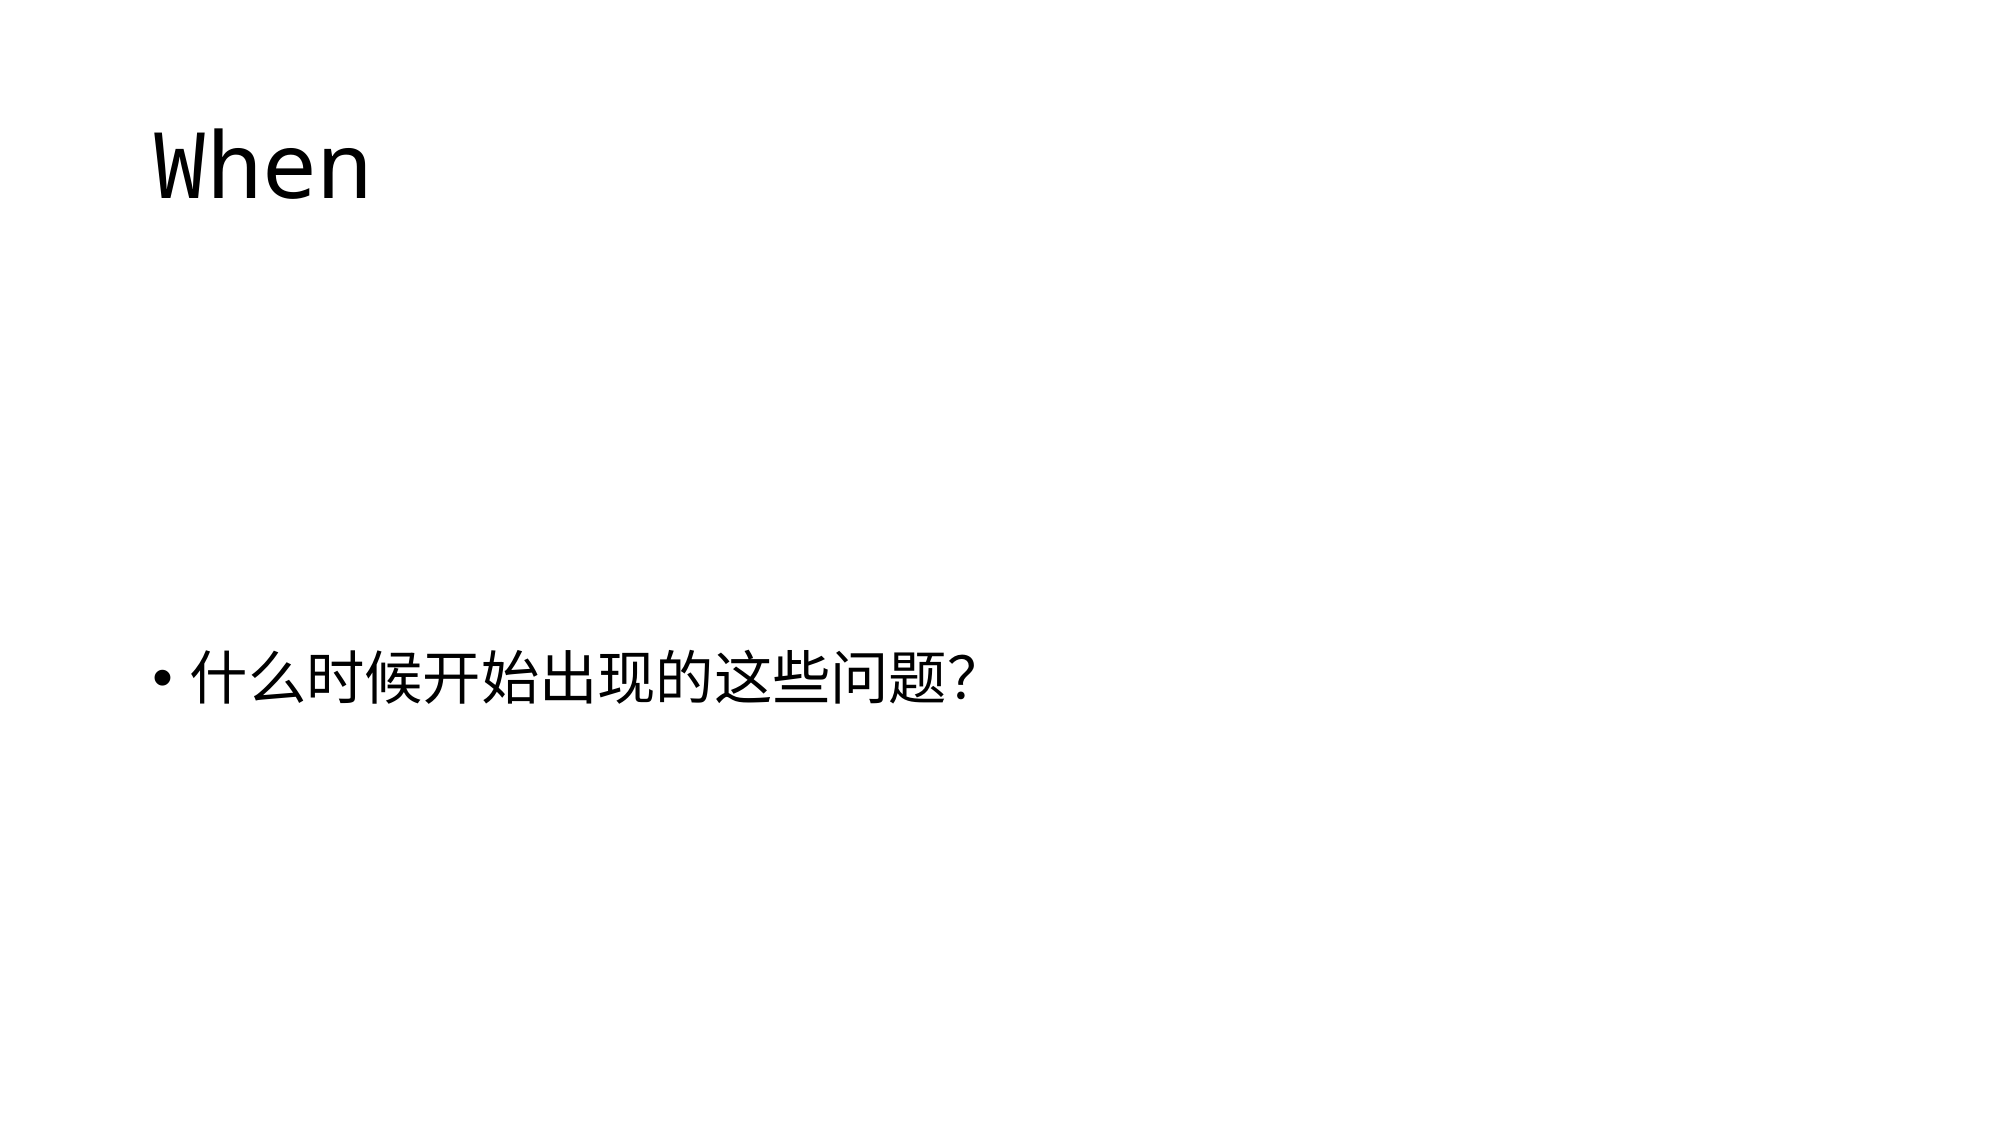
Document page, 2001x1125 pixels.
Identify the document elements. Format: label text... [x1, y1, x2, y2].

title When [137, 59, 1863, 278]
list 什么时候开始出现的这些问题？ [137, 299, 1863, 1014]
